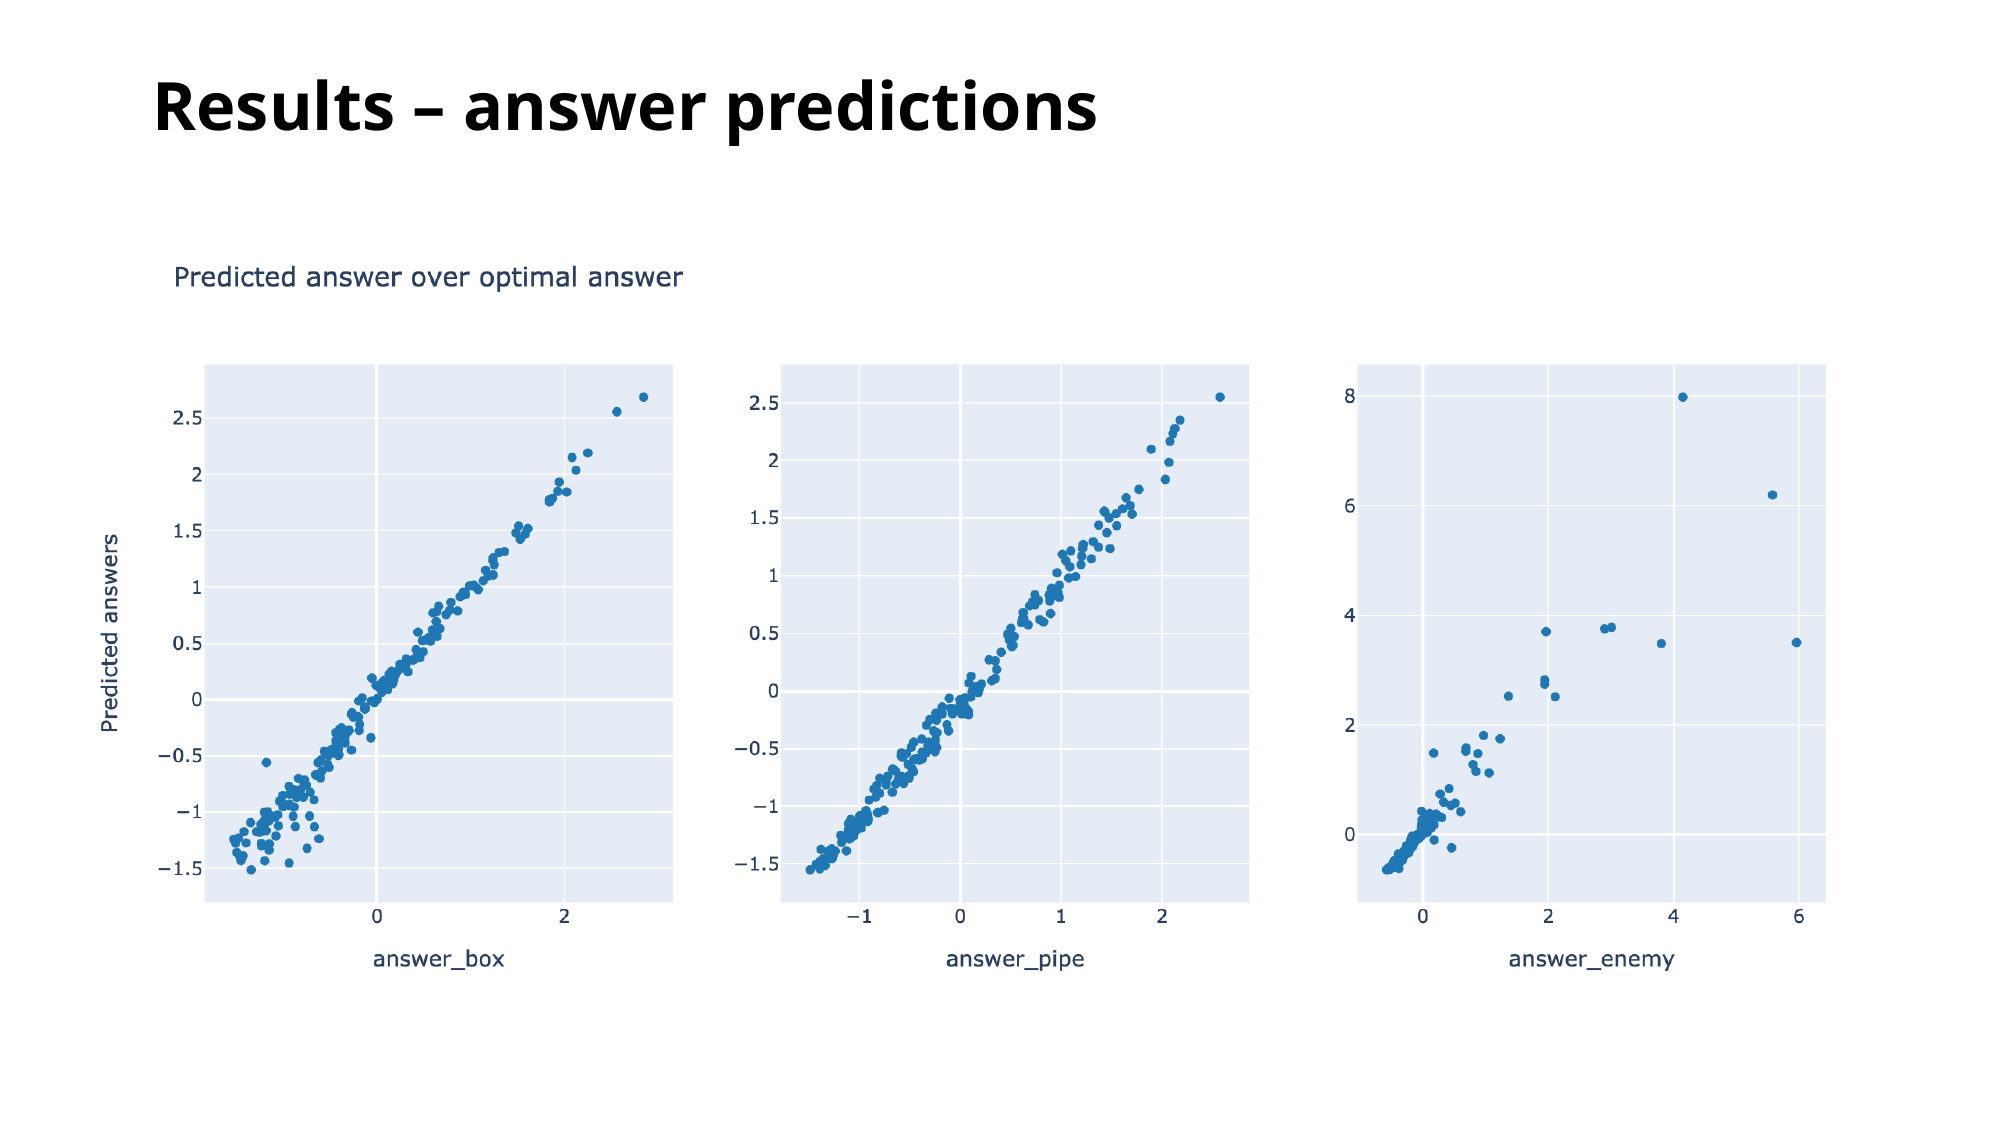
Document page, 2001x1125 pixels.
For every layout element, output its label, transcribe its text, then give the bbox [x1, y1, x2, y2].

title Results – answer predictions [137, 59, 1863, 159]
picture [77, 240, 1845, 995]
